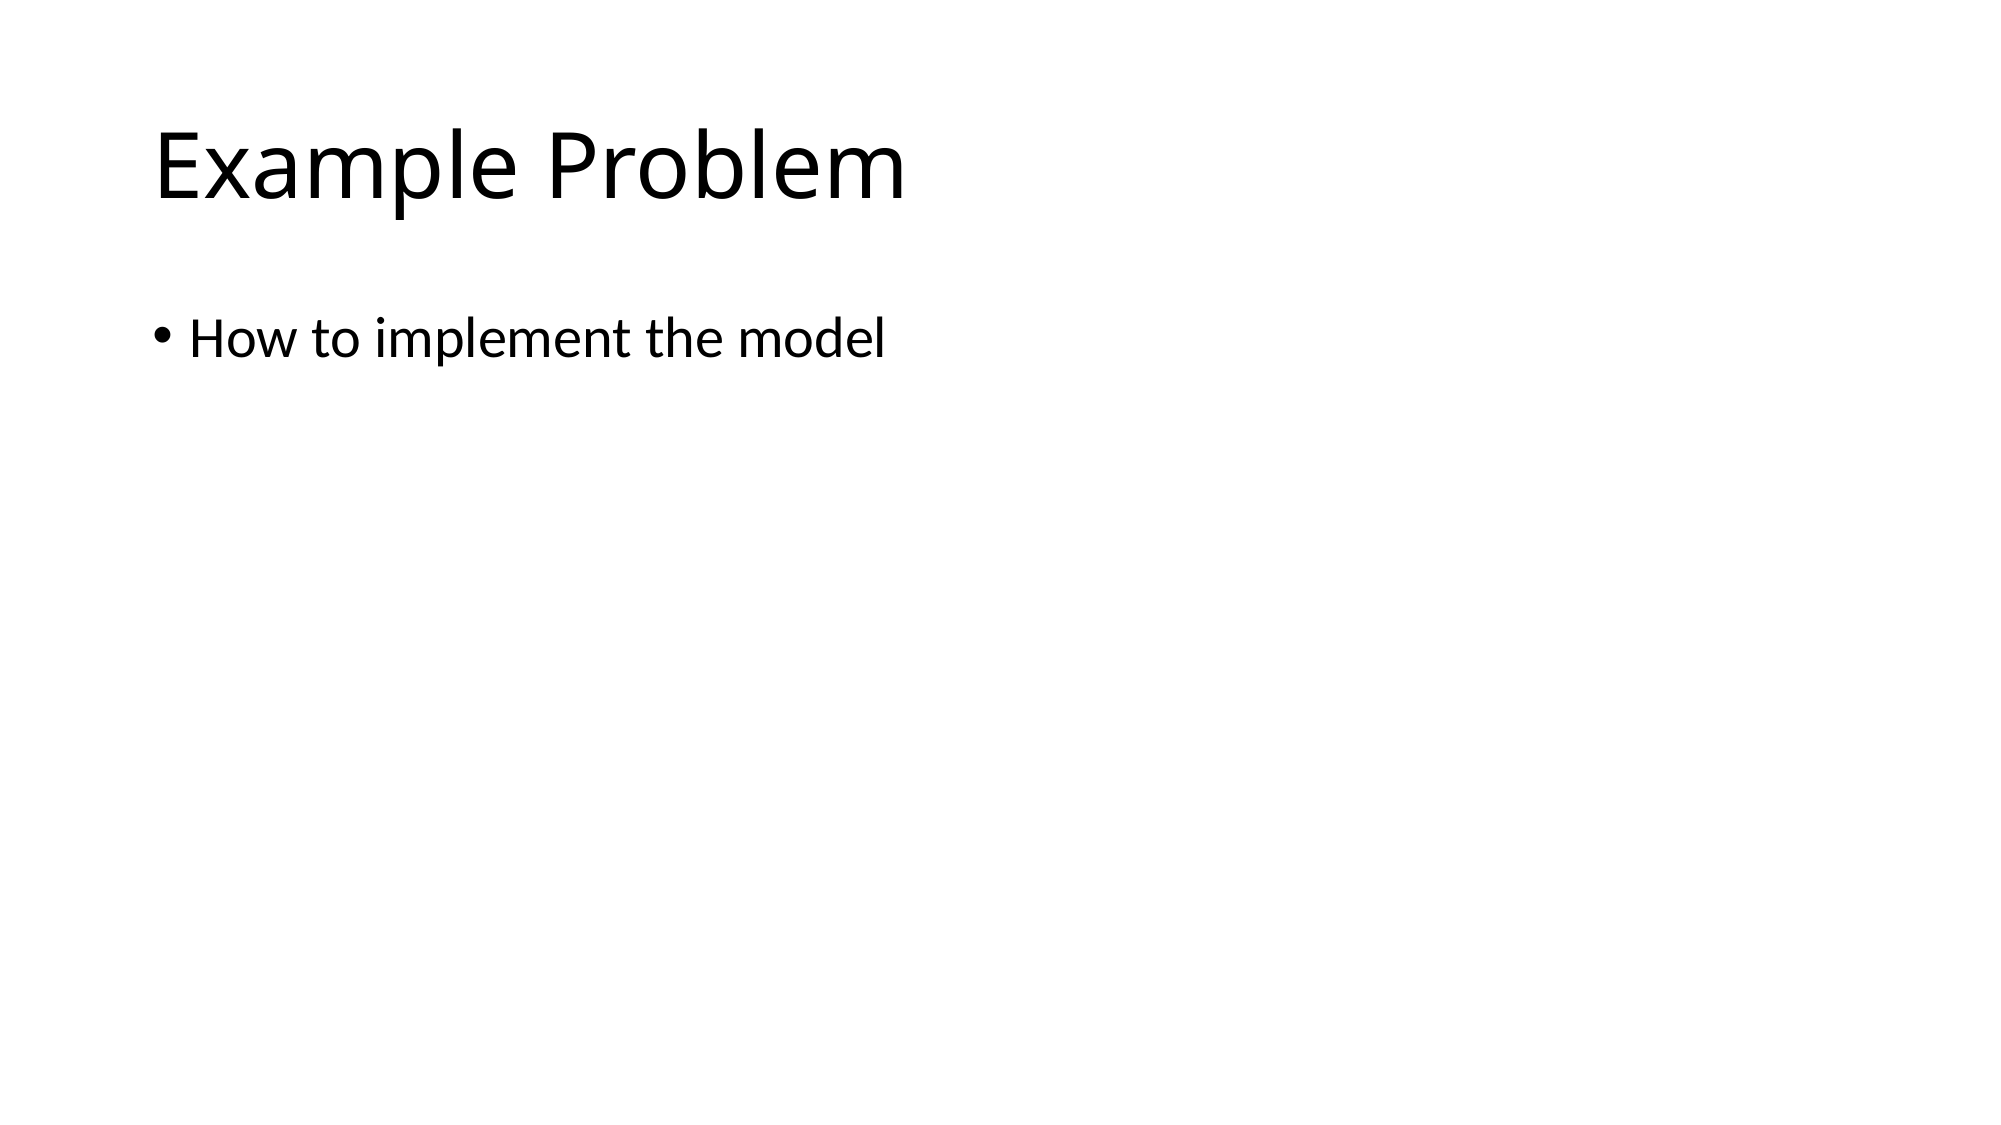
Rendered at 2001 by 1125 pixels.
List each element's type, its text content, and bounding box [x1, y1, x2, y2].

title Example Problem [137, 59, 1863, 278]
list How to implement the model [137, 299, 1863, 402]
